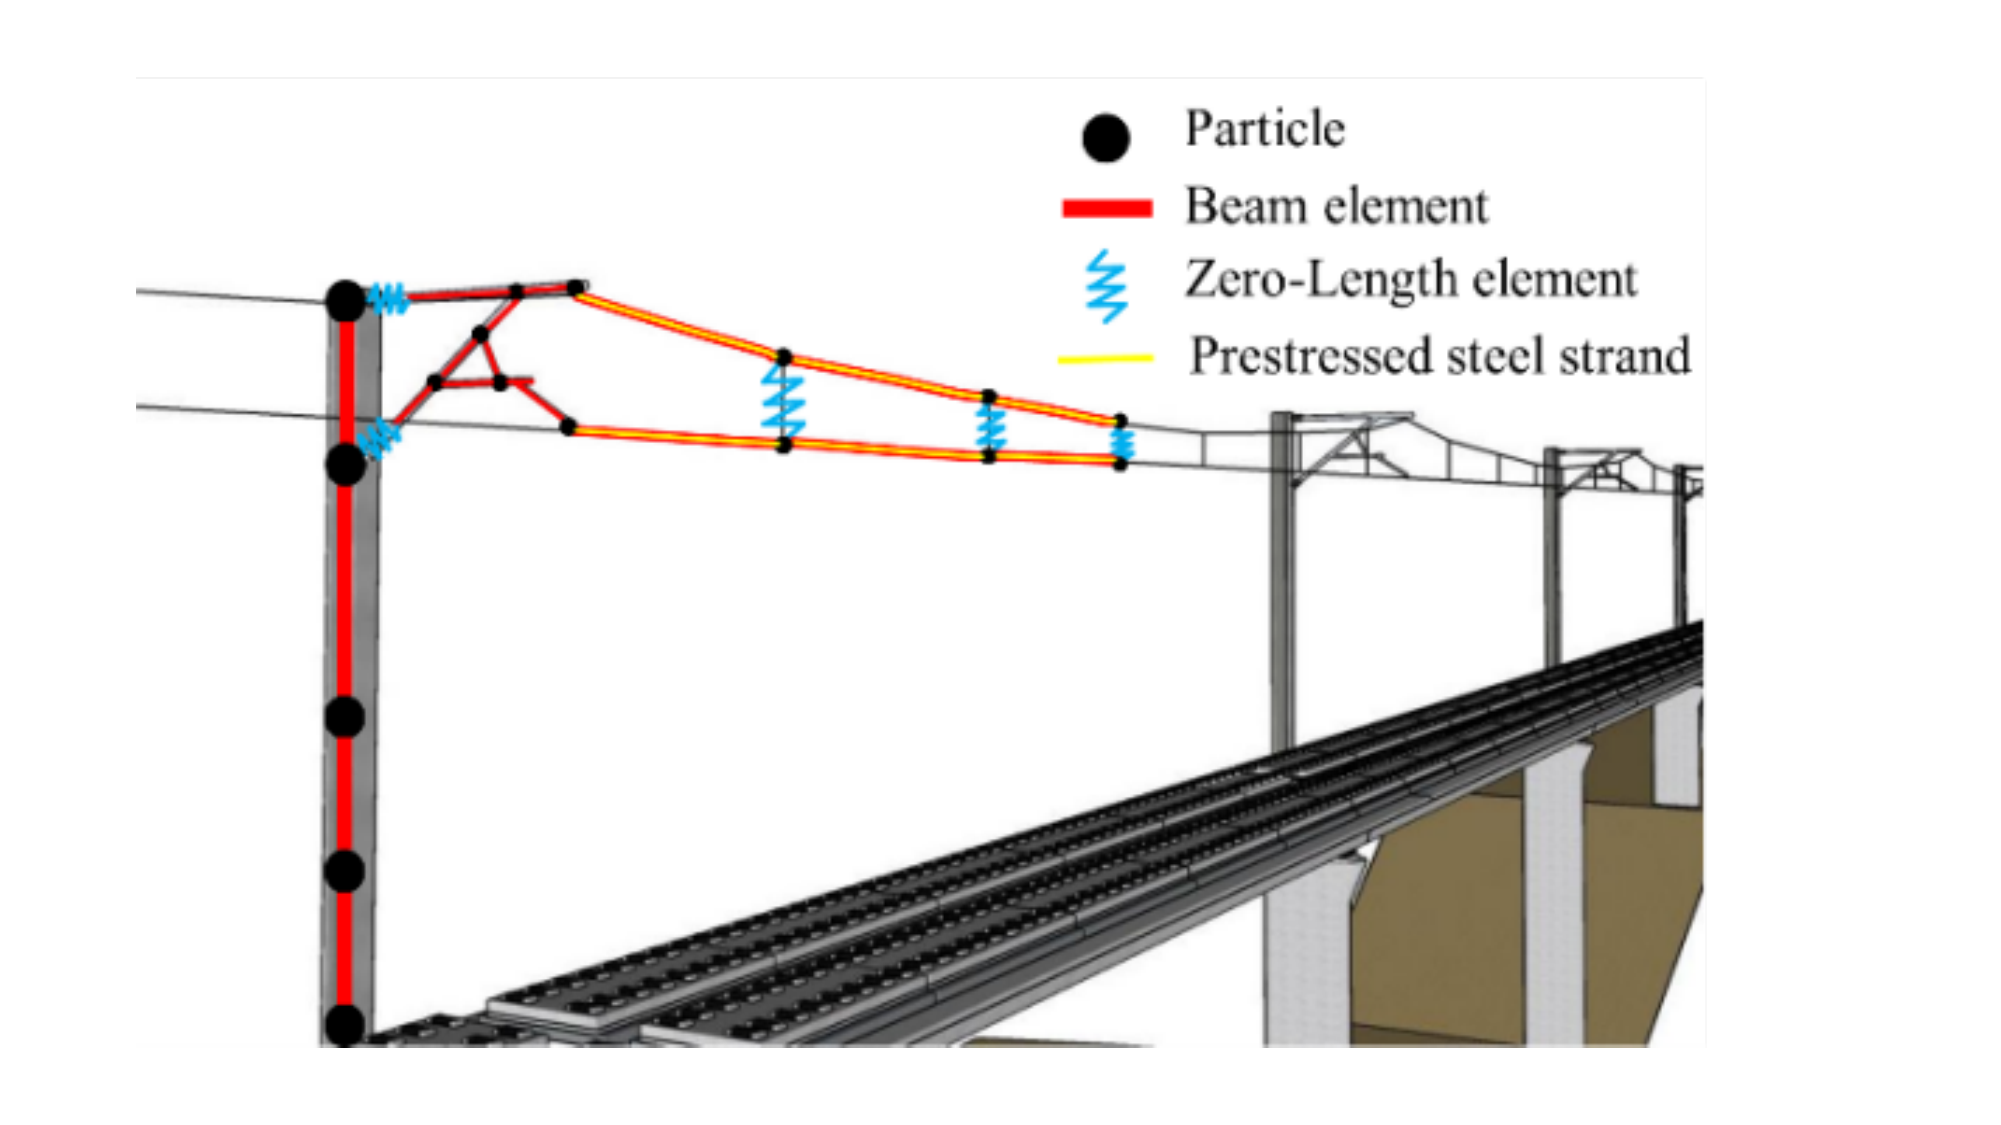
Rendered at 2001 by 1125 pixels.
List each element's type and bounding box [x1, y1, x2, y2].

picture [136, 76, 1864, 1049]
